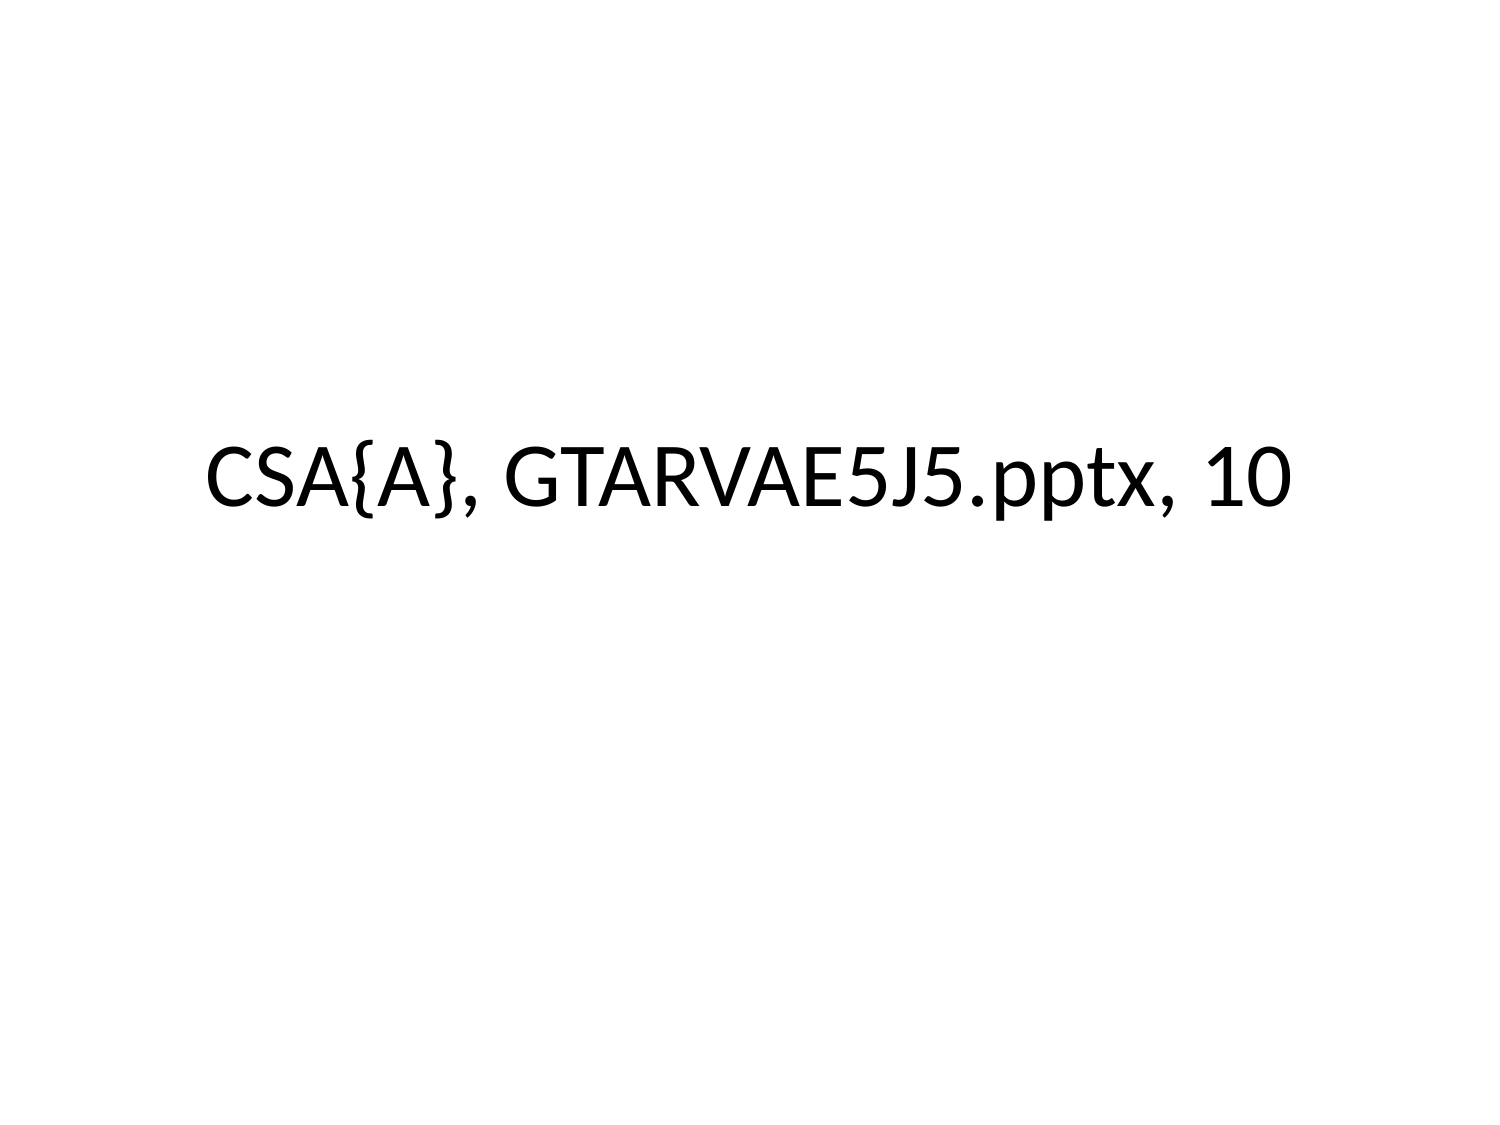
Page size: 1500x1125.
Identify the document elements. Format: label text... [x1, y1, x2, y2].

title CSA{A}, GTARVAE5J5.pptx, 10 [112, 349, 1388, 591]
